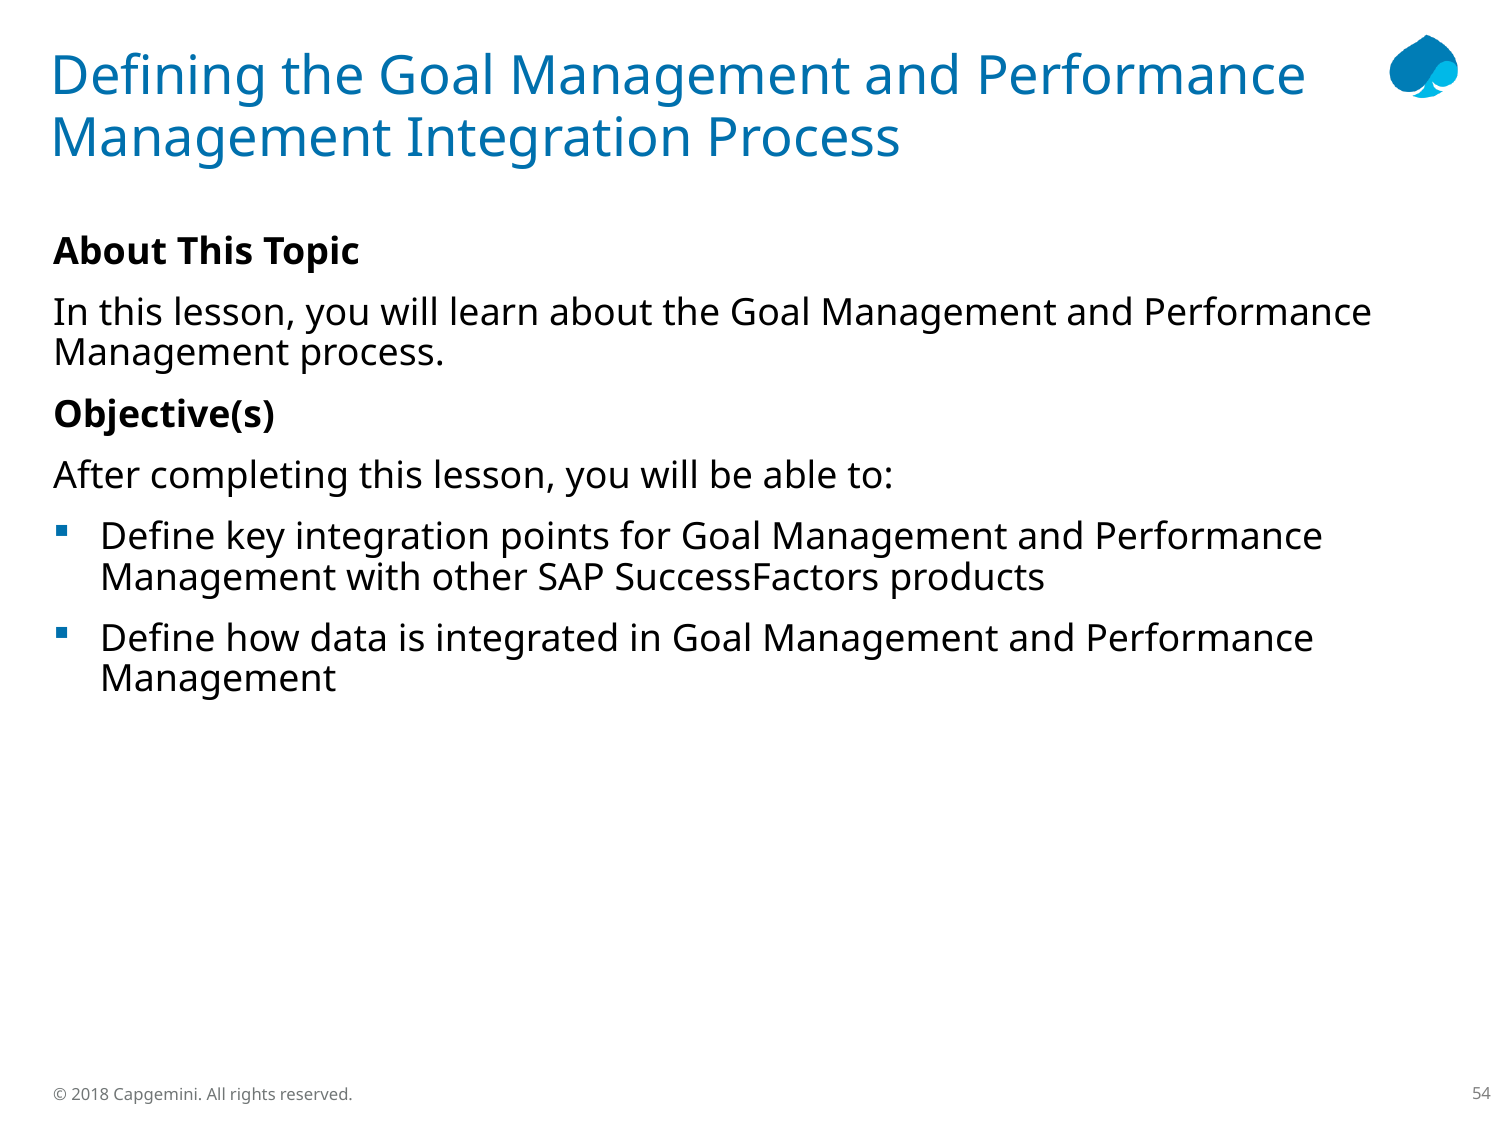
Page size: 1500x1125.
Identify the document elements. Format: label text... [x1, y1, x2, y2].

list About This Topic In this lesson, you will learn about the Goal Management and Performance Management process. Objective(s) After completing this lesson, you will be able to: Define key integration points for Goal Management and Performance Management with other SAP SuccessFactors products Define how data is integrated in Goal Management and Performance Management [53, 231, 1447, 1035]
picture [1447, 78, 1458, 103]
title Defining the Goal Management and Performance Management Integration Process [50, 42, 1447, 184]
picture [1388, 33, 1458, 62]
